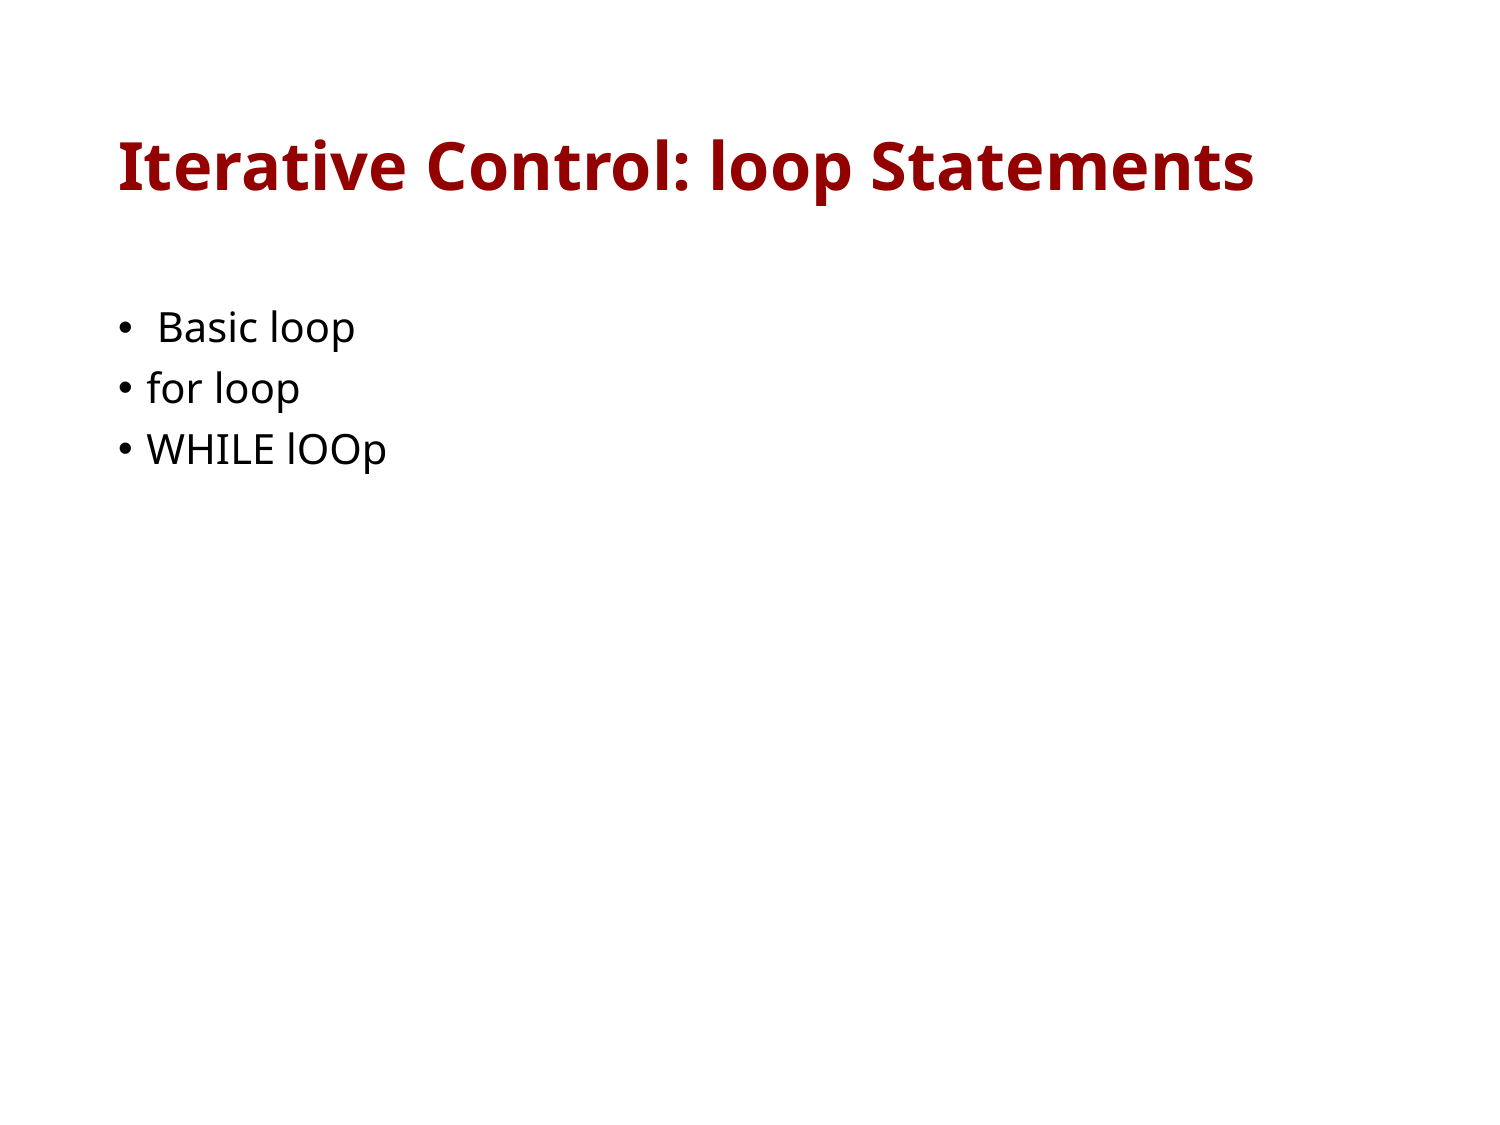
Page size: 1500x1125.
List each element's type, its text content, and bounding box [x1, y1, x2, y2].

list Basic loop for loop WHILE lOOp [103, 299, 1397, 1014]
title Iterative Control: loop Statements [103, 59, 1397, 278]
